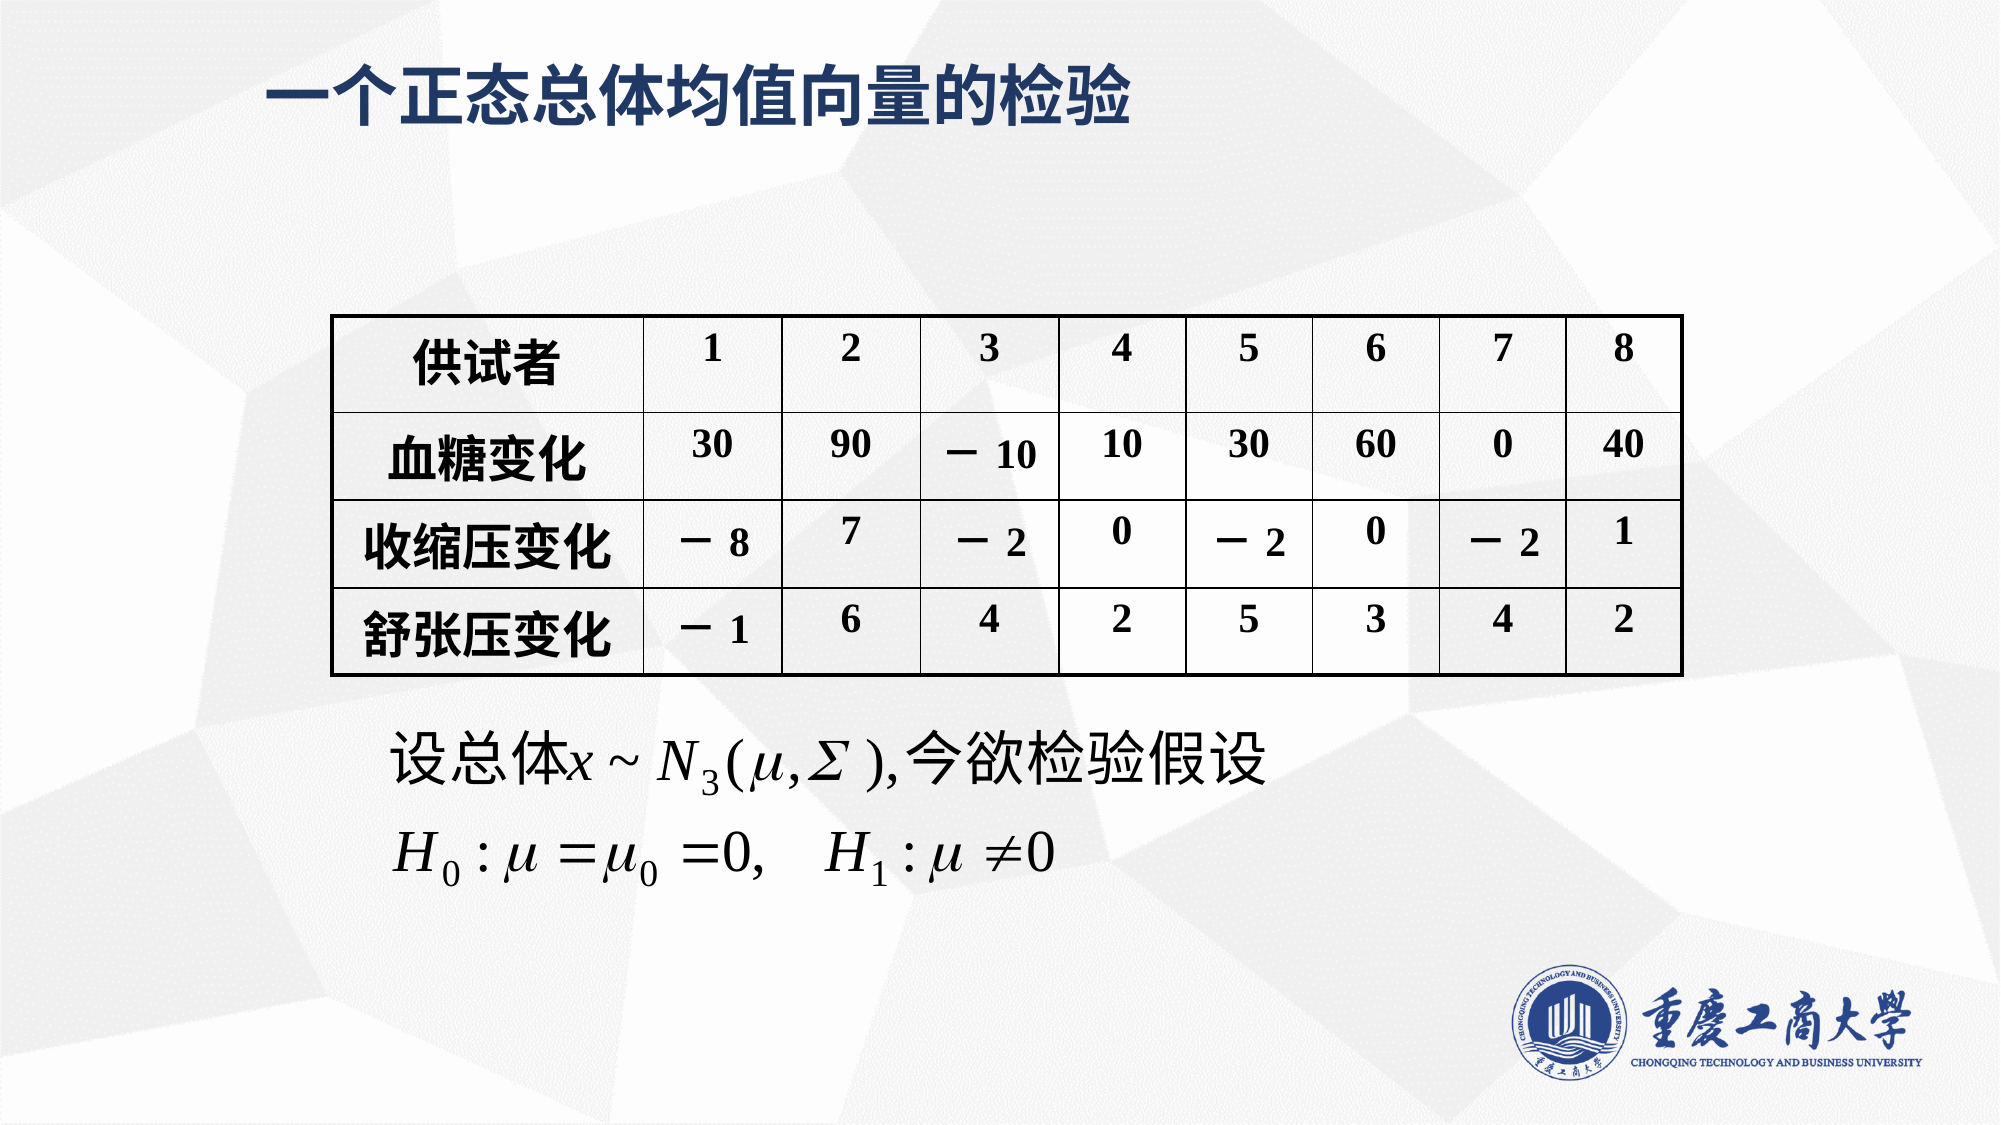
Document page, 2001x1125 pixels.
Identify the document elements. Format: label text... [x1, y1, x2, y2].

table_cell 0 [1313, 501, 1439, 587]
table_cell －2 [921, 501, 1058, 587]
table_cell 7 [783, 501, 920, 587]
table_cell －8 [644, 501, 781, 587]
table_header 5 [1187, 318, 1312, 412]
table_cell 10 [1060, 413, 1185, 499]
table_cell 4 [921, 589, 1058, 673]
table_cell 舒张压变化 [334, 589, 643, 673]
table_cell 血糖变化 [334, 413, 643, 499]
table_header 3 [921, 318, 1058, 412]
table_header 8 [1567, 318, 1680, 412]
table_cell 1 [1567, 501, 1680, 587]
table_cell 40 [1567, 413, 1680, 499]
table_cell －2 [1187, 501, 1312, 587]
table_cell －1 [644, 589, 781, 673]
text_box 一个正态总体均值向量的检验 [249, 46, 1434, 142]
table_cell 30 [1187, 413, 1312, 499]
table_cell 90 [783, 413, 920, 499]
table_cell 60 [1313, 413, 1439, 499]
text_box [381, 716, 1270, 901]
table_cell 2 [1060, 589, 1185, 673]
table_cell 30 [644, 413, 781, 499]
table_cell 0 [1440, 413, 1565, 499]
table_cell 3 [1313, 589, 1439, 673]
table_cell 2 [1567, 589, 1680, 673]
table_header 2 [783, 318, 920, 412]
table_cell 0 [1060, 501, 1185, 587]
table_cell －2 [1440, 501, 1565, 587]
picture [0, 0, 2001, 1125]
table_cell 收缩压变化 [334, 501, 643, 587]
table_header 供试者 [334, 318, 643, 412]
table_header 4 [1060, 318, 1185, 412]
table_header 1 [644, 318, 781, 412]
table_cell 5 [1187, 589, 1312, 673]
table_cell 6 [783, 589, 920, 673]
table_header 7 [1440, 318, 1565, 412]
table_cell －10 [921, 413, 1058, 499]
table_header 6 [1313, 318, 1439, 412]
table_cell 4 [1440, 589, 1565, 673]
